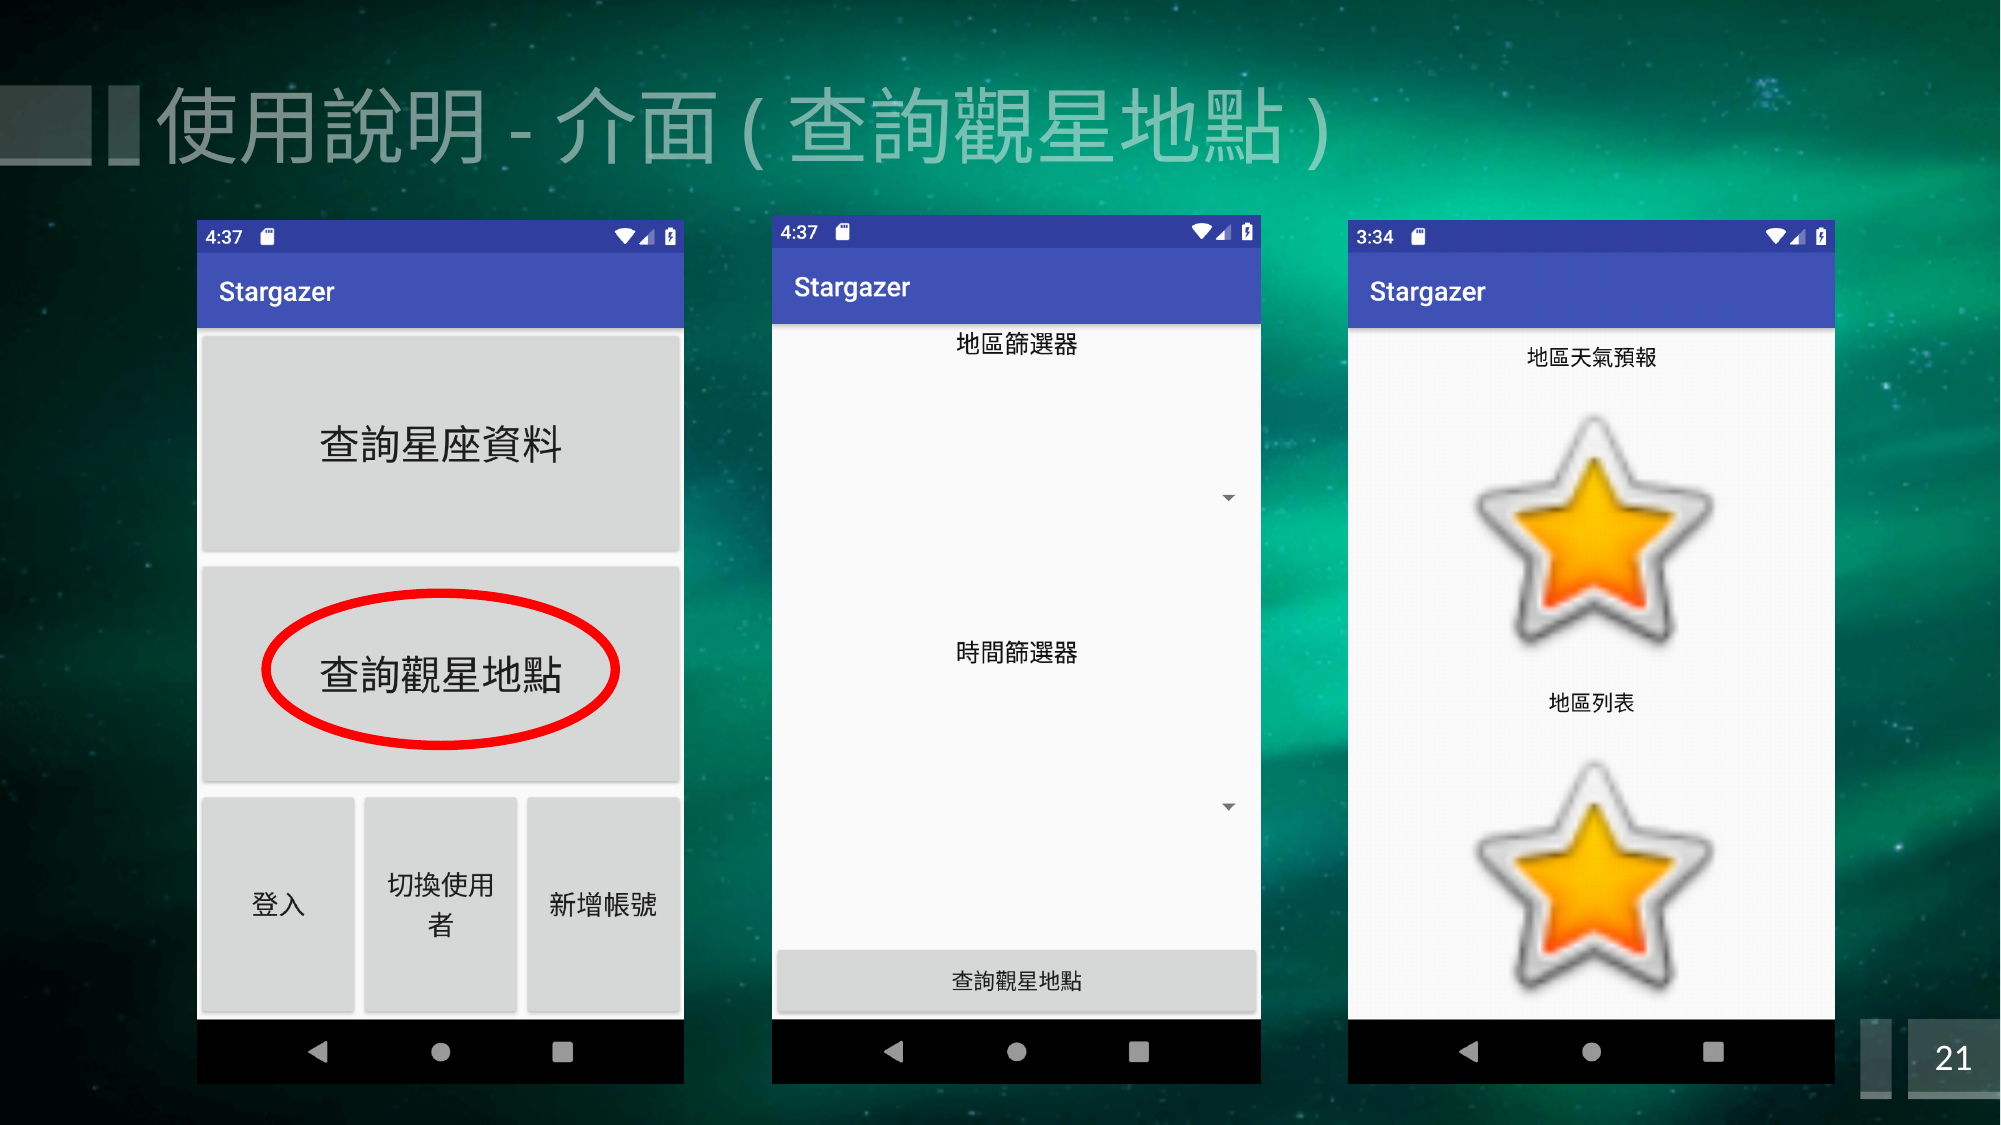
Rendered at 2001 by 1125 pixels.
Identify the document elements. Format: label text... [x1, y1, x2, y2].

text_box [1860, 1092, 1892, 1100]
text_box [1908, 1092, 2000, 1100]
title 使用說明-介面(查詢觀星地點) [139, 81, 1863, 180]
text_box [108, 159, 139, 166]
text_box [0, 159, 92, 166]
picture [0, 0, 2001, 1125]
